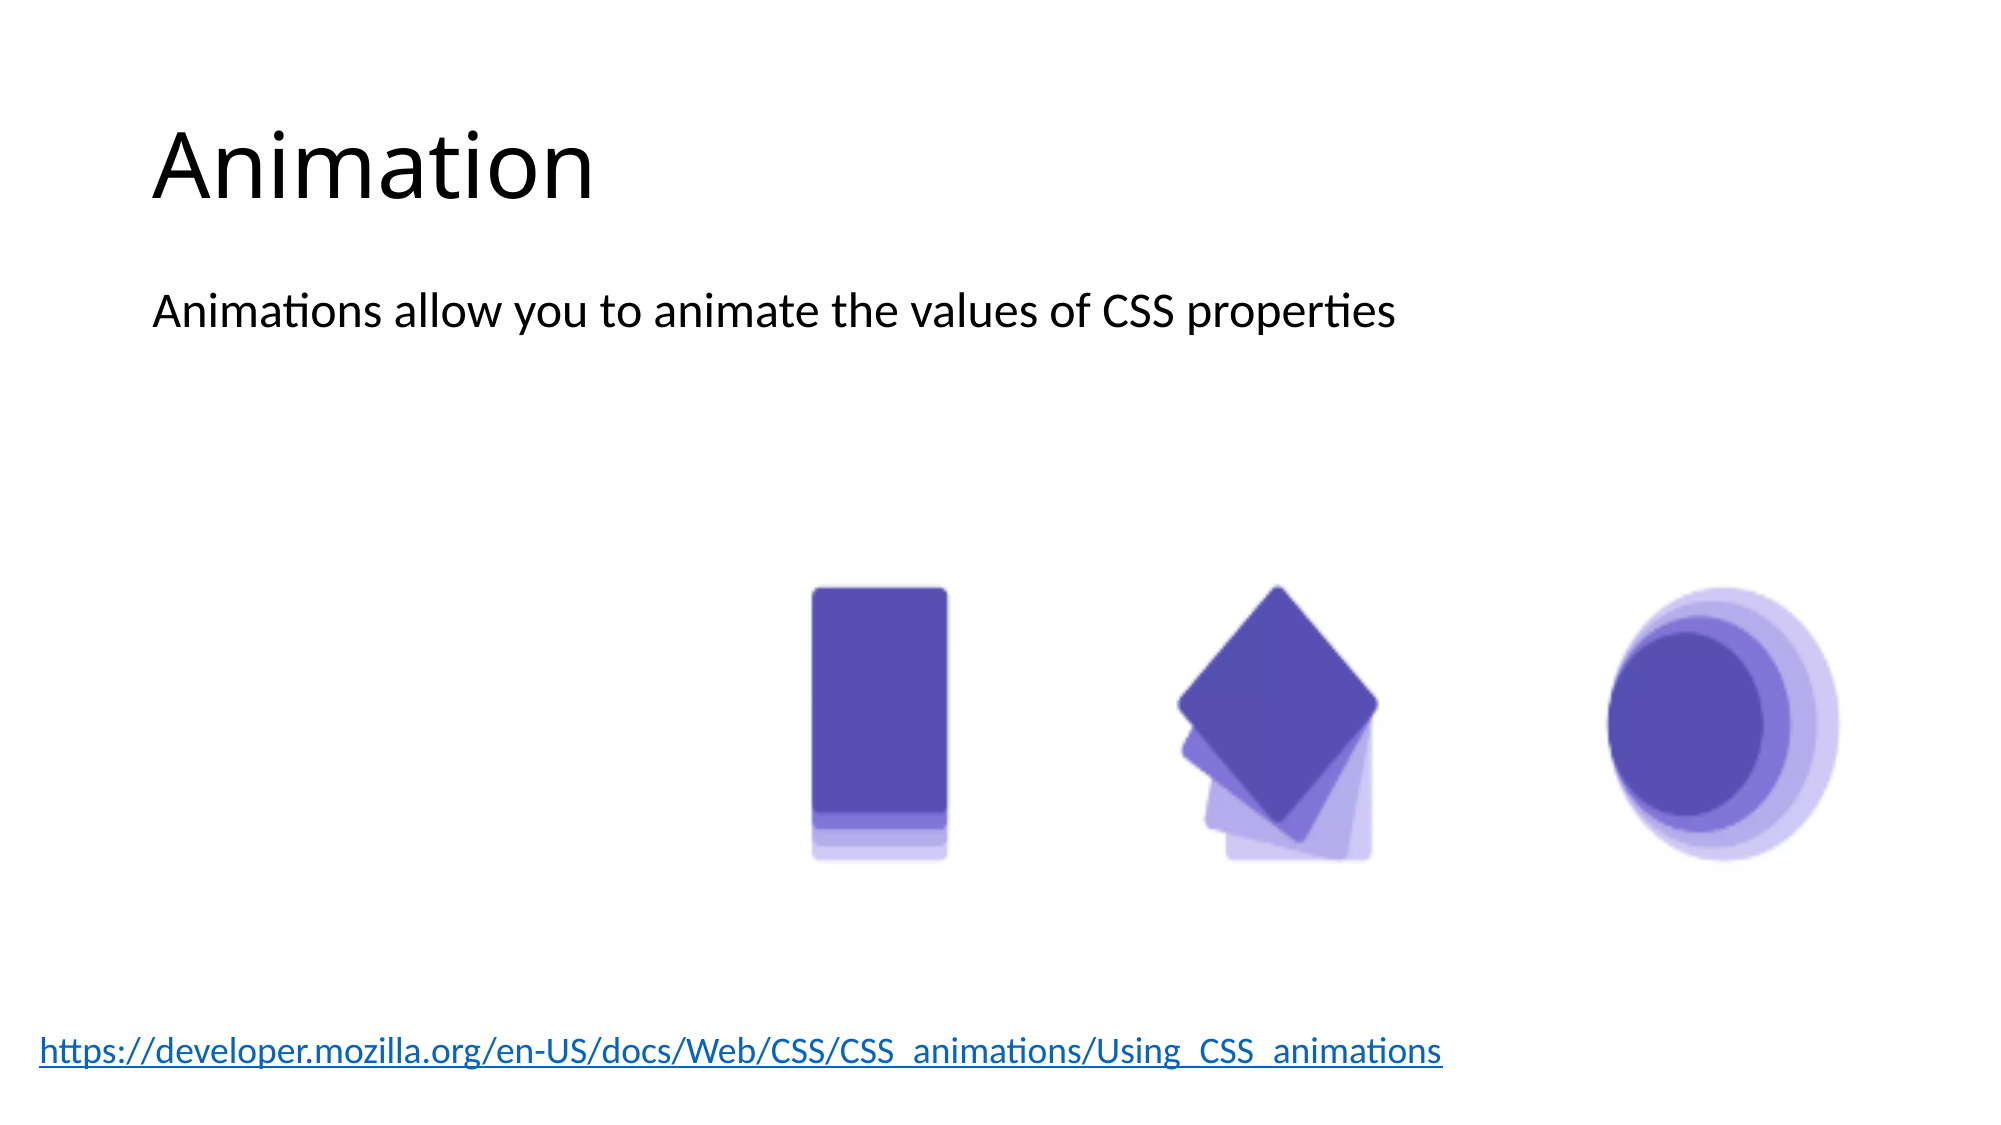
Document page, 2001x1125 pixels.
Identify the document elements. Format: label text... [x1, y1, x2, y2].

title Animation [137, 59, 1863, 277]
text_box https://developer.mozilla.org/en-US/docs/Web/CSS/CSS_animations/Using_CSS_animations [24, 1018, 1577, 1079]
picture [737, 494, 1917, 923]
list Animations allow you to animate the values of CSS properties [137, 277, 1863, 374]
